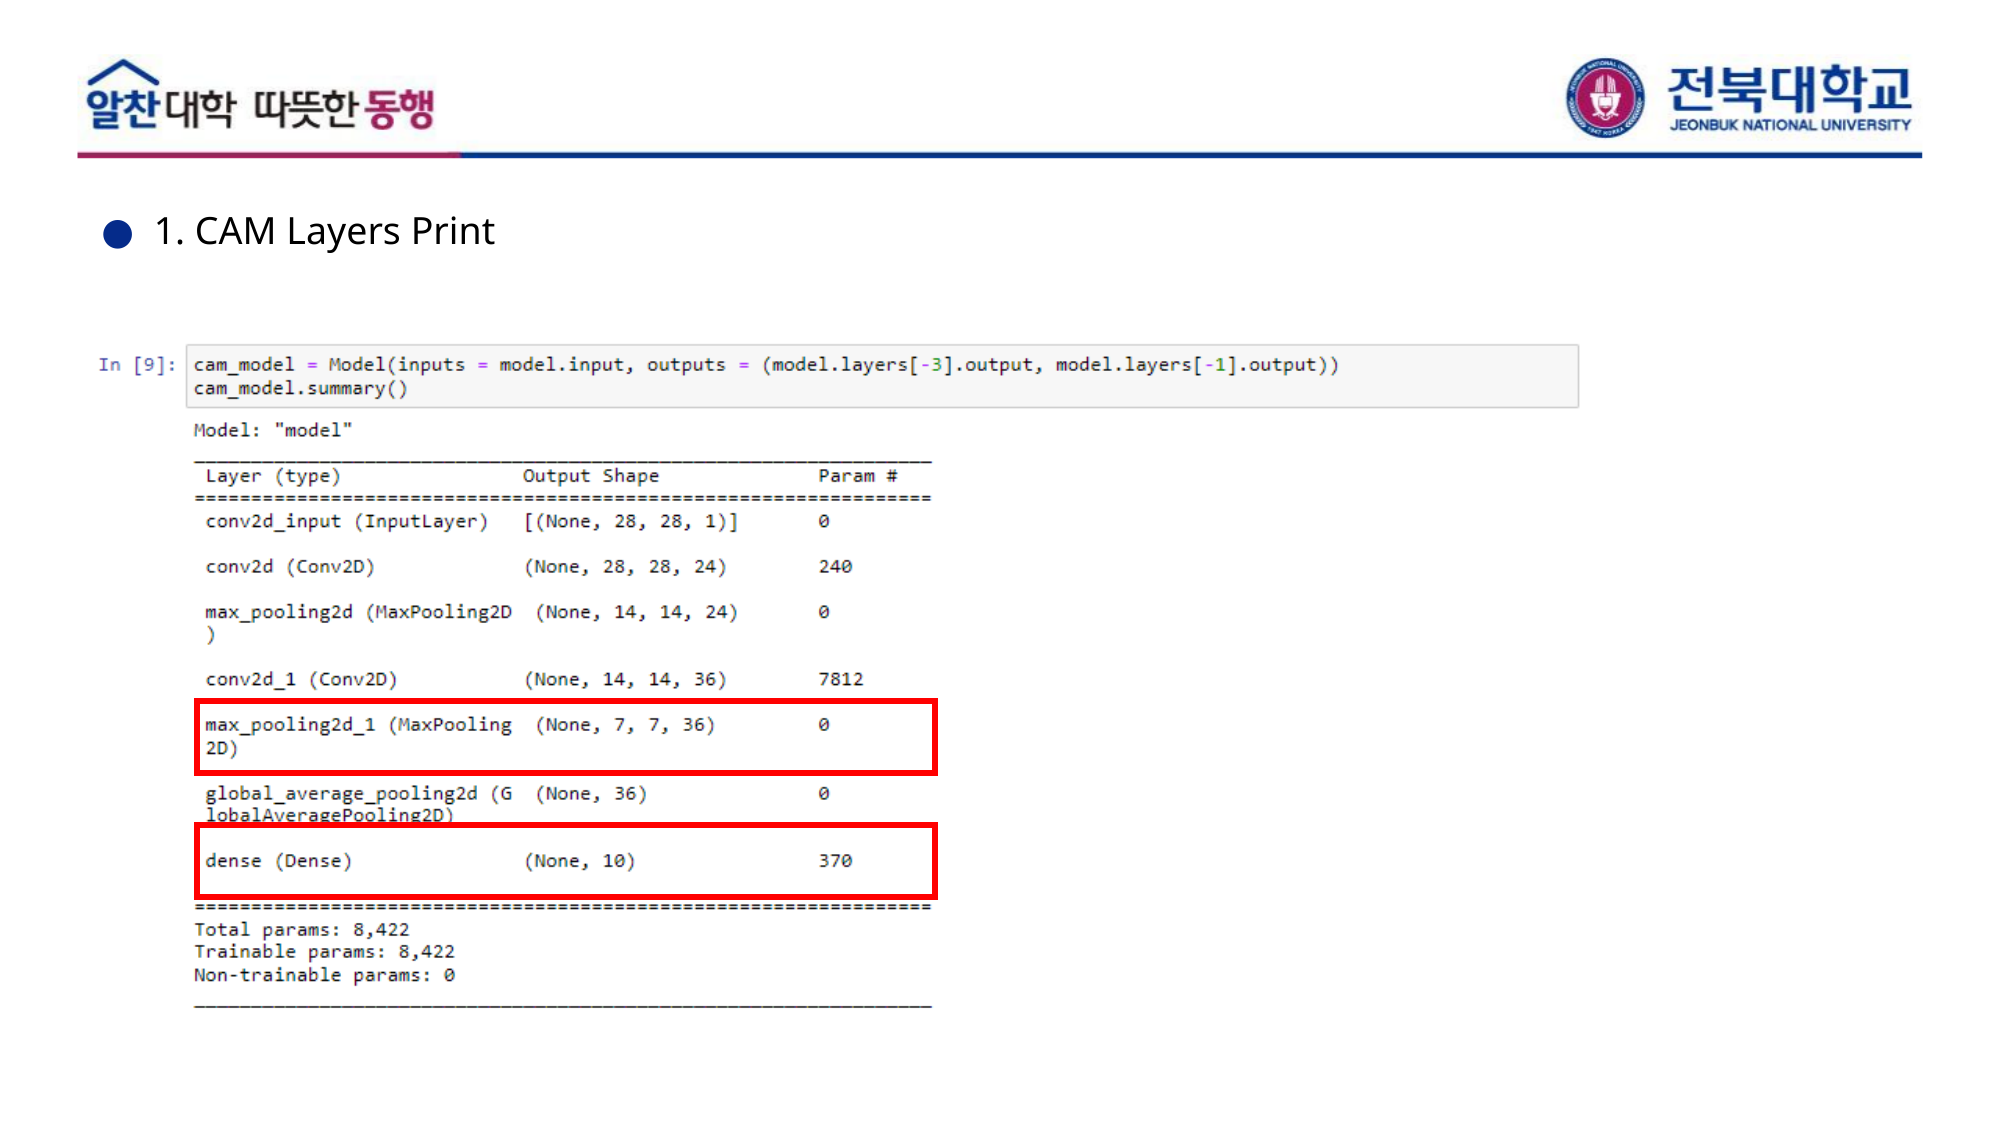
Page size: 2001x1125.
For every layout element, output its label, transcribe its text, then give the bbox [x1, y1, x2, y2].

text_box ● 1. CAM Layers Print [86, 199, 600, 260]
picture [86, 335, 1589, 1019]
picture [0, 0, 2000, 161]
